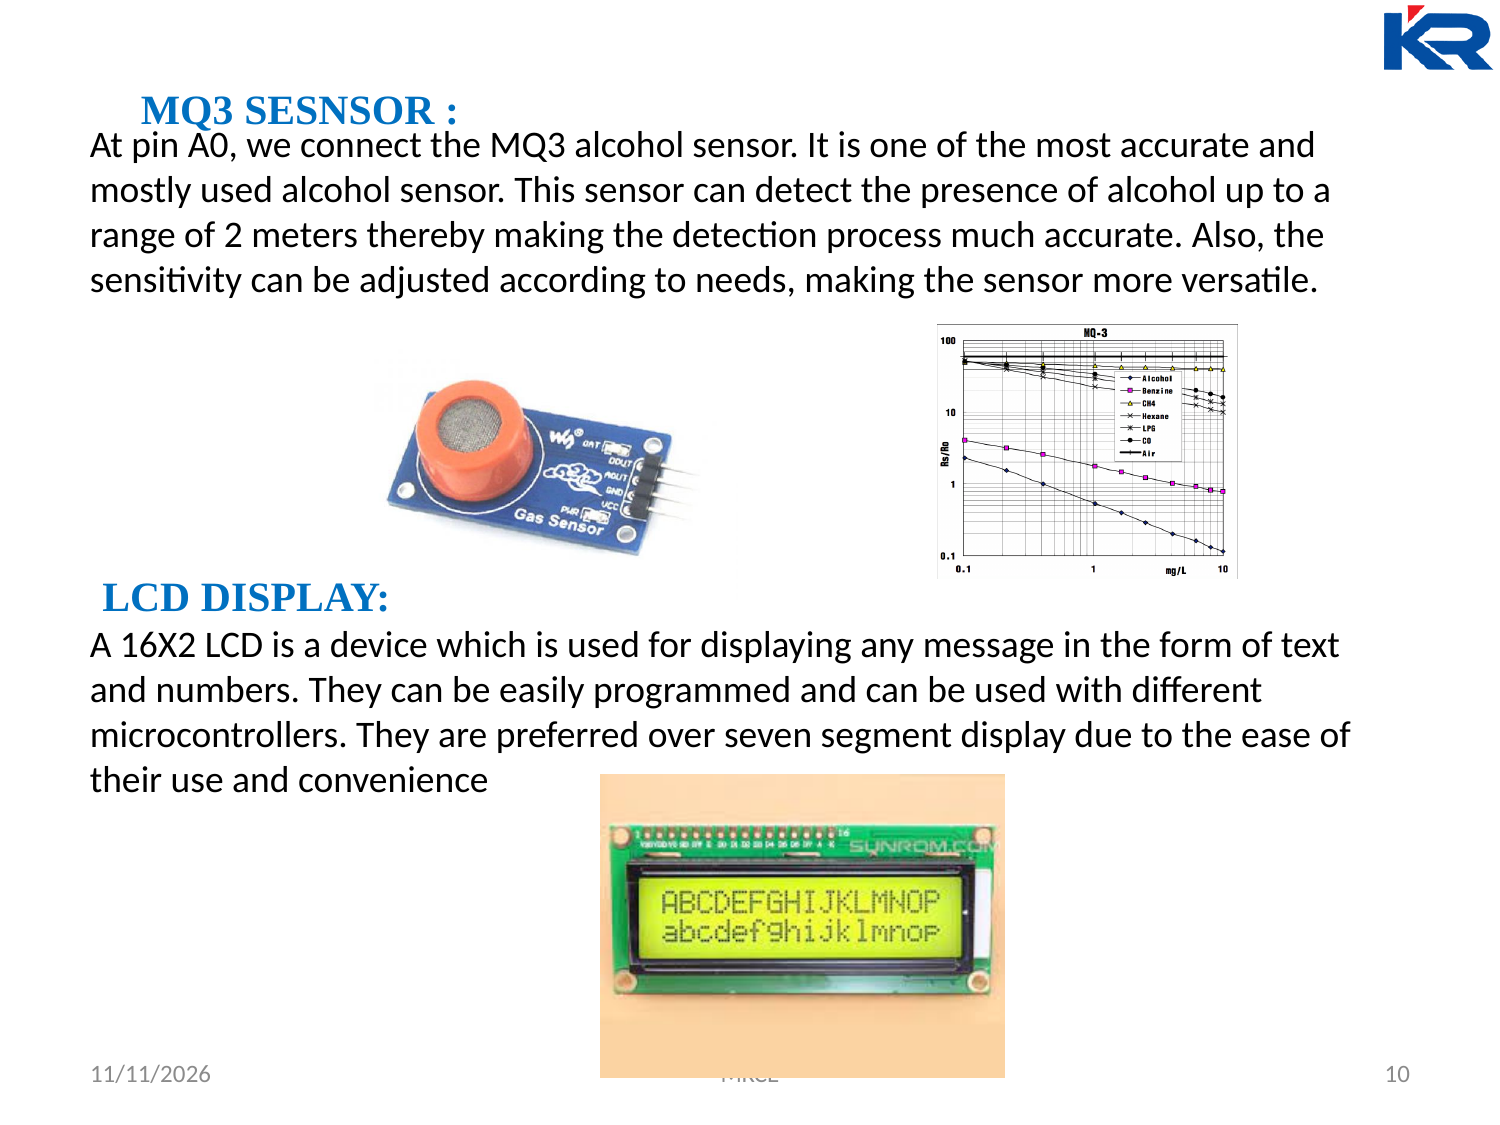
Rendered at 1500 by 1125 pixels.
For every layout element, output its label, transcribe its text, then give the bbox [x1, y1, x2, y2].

text_box MQ3 SESNSOR : [126, 75, 475, 140]
picture [937, 324, 1238, 579]
picture [599, 774, 1005, 1079]
footer MKCE [512, 1042, 988, 1103]
text_box At pin A0, we connect the MQ3 alcohol sensor. It is one of the most accurate and mostly used alcohol sensor. This sensor can detect the presence of alcohol up to a range of 2 meters thereby making the detection process much accurate. Also, the sensitivity can be adjusted according to needs, making the sensor more versatile. [74, 112, 1425, 308]
text_box LCD DISPLAY: [87, 562, 472, 628]
picture [1377, 0, 1499, 76]
slide_number 07-Mar-23 [75, 1042, 425, 1103]
picture [369, 349, 738, 600]
text_box A 16X2 LCD is a device which is used for displaying any message in the form of text and numbers. They can be easily programmed and can be used with different microcontrollers. They are preferred over seven segment display due to the ease of their use and convenience [75, 612, 1375, 808]
slide_number 10 [1074, 1042, 1425, 1103]
